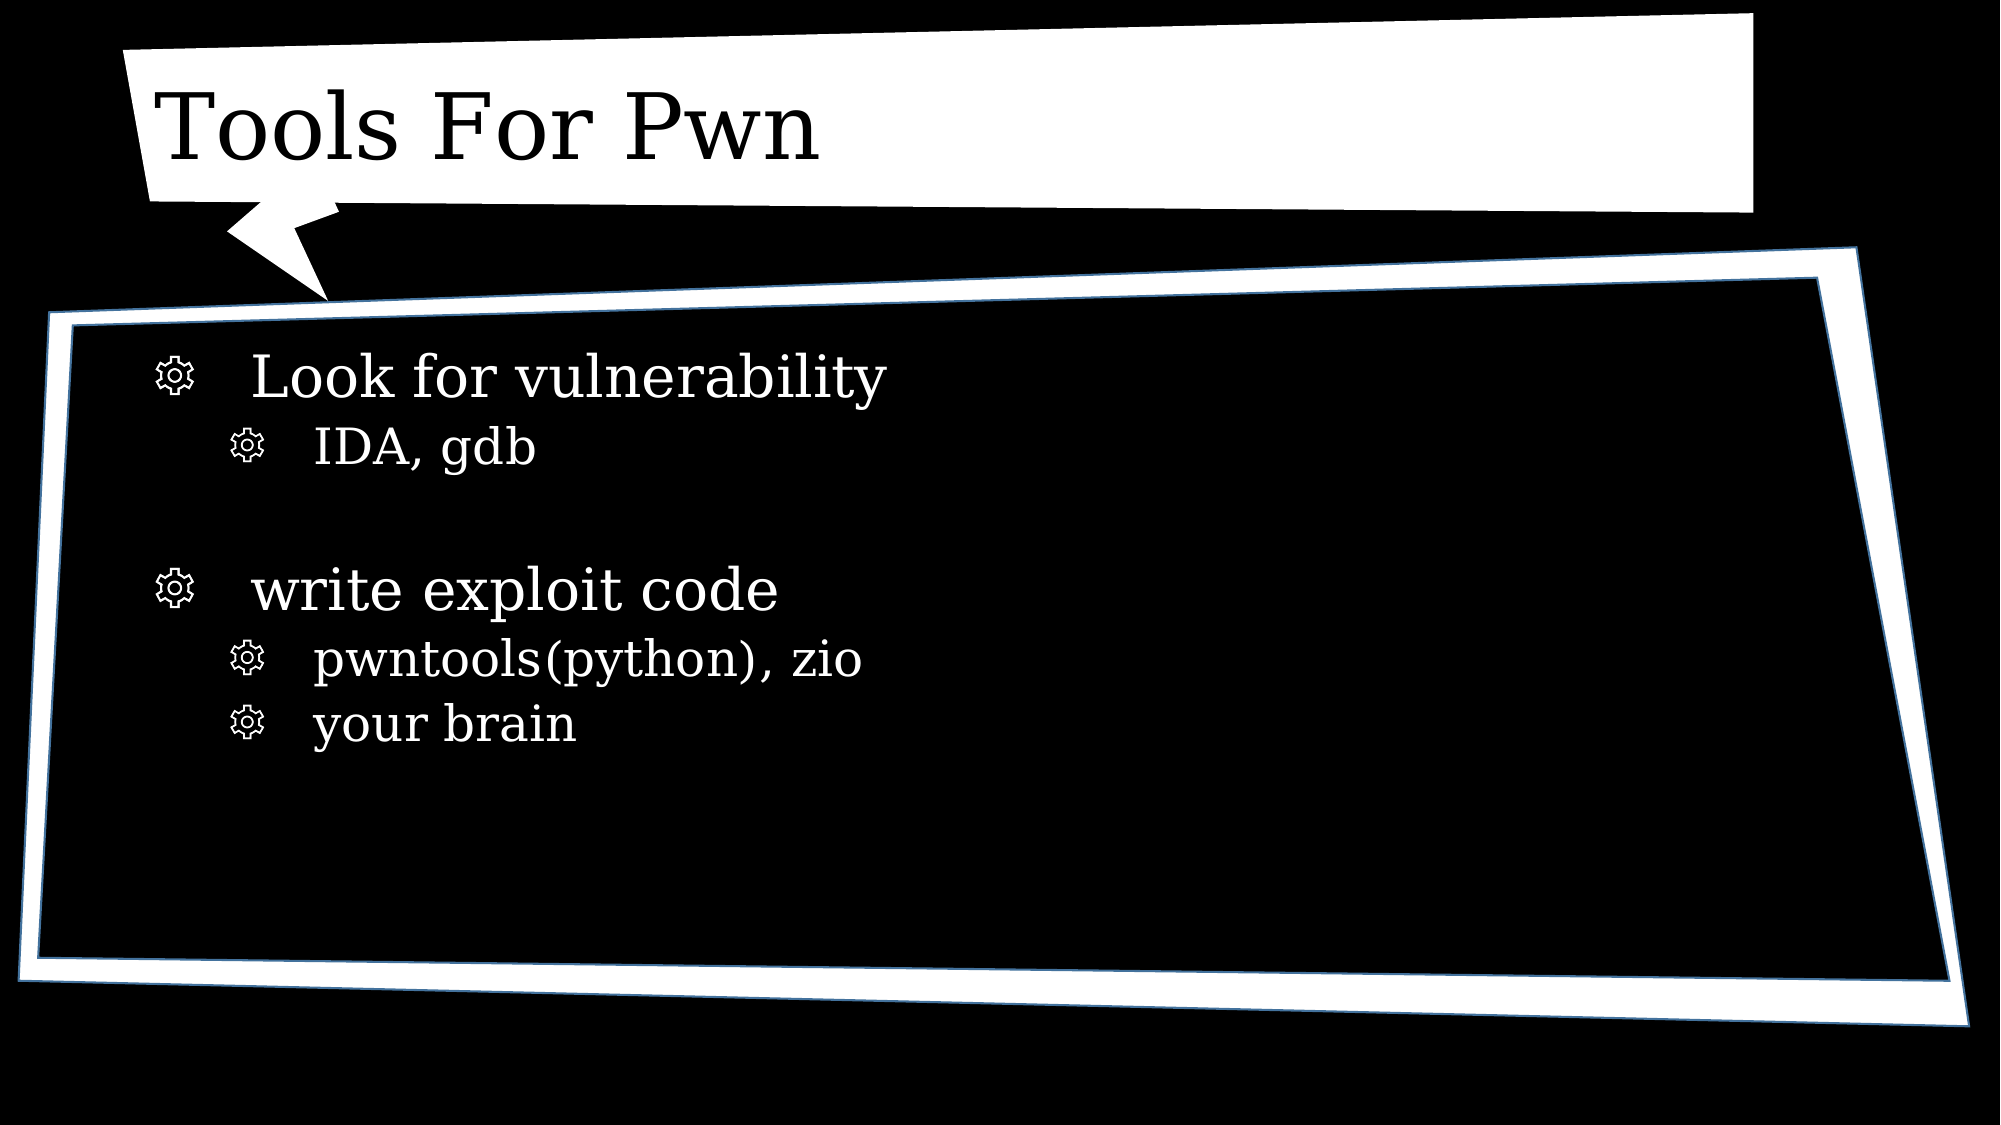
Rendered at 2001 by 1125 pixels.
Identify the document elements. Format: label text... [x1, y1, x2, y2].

picture [229, 427, 265, 463]
picture [229, 704, 265, 740]
picture [154, 355, 195, 396]
picture [229, 639, 265, 676]
picture [154, 567, 195, 609]
list Look for vulnerability IDA, gdb write exploit code pwntools(python), zio your brain [139, 340, 1799, 993]
title Tools For Pwn [139, 42, 1850, 218]
